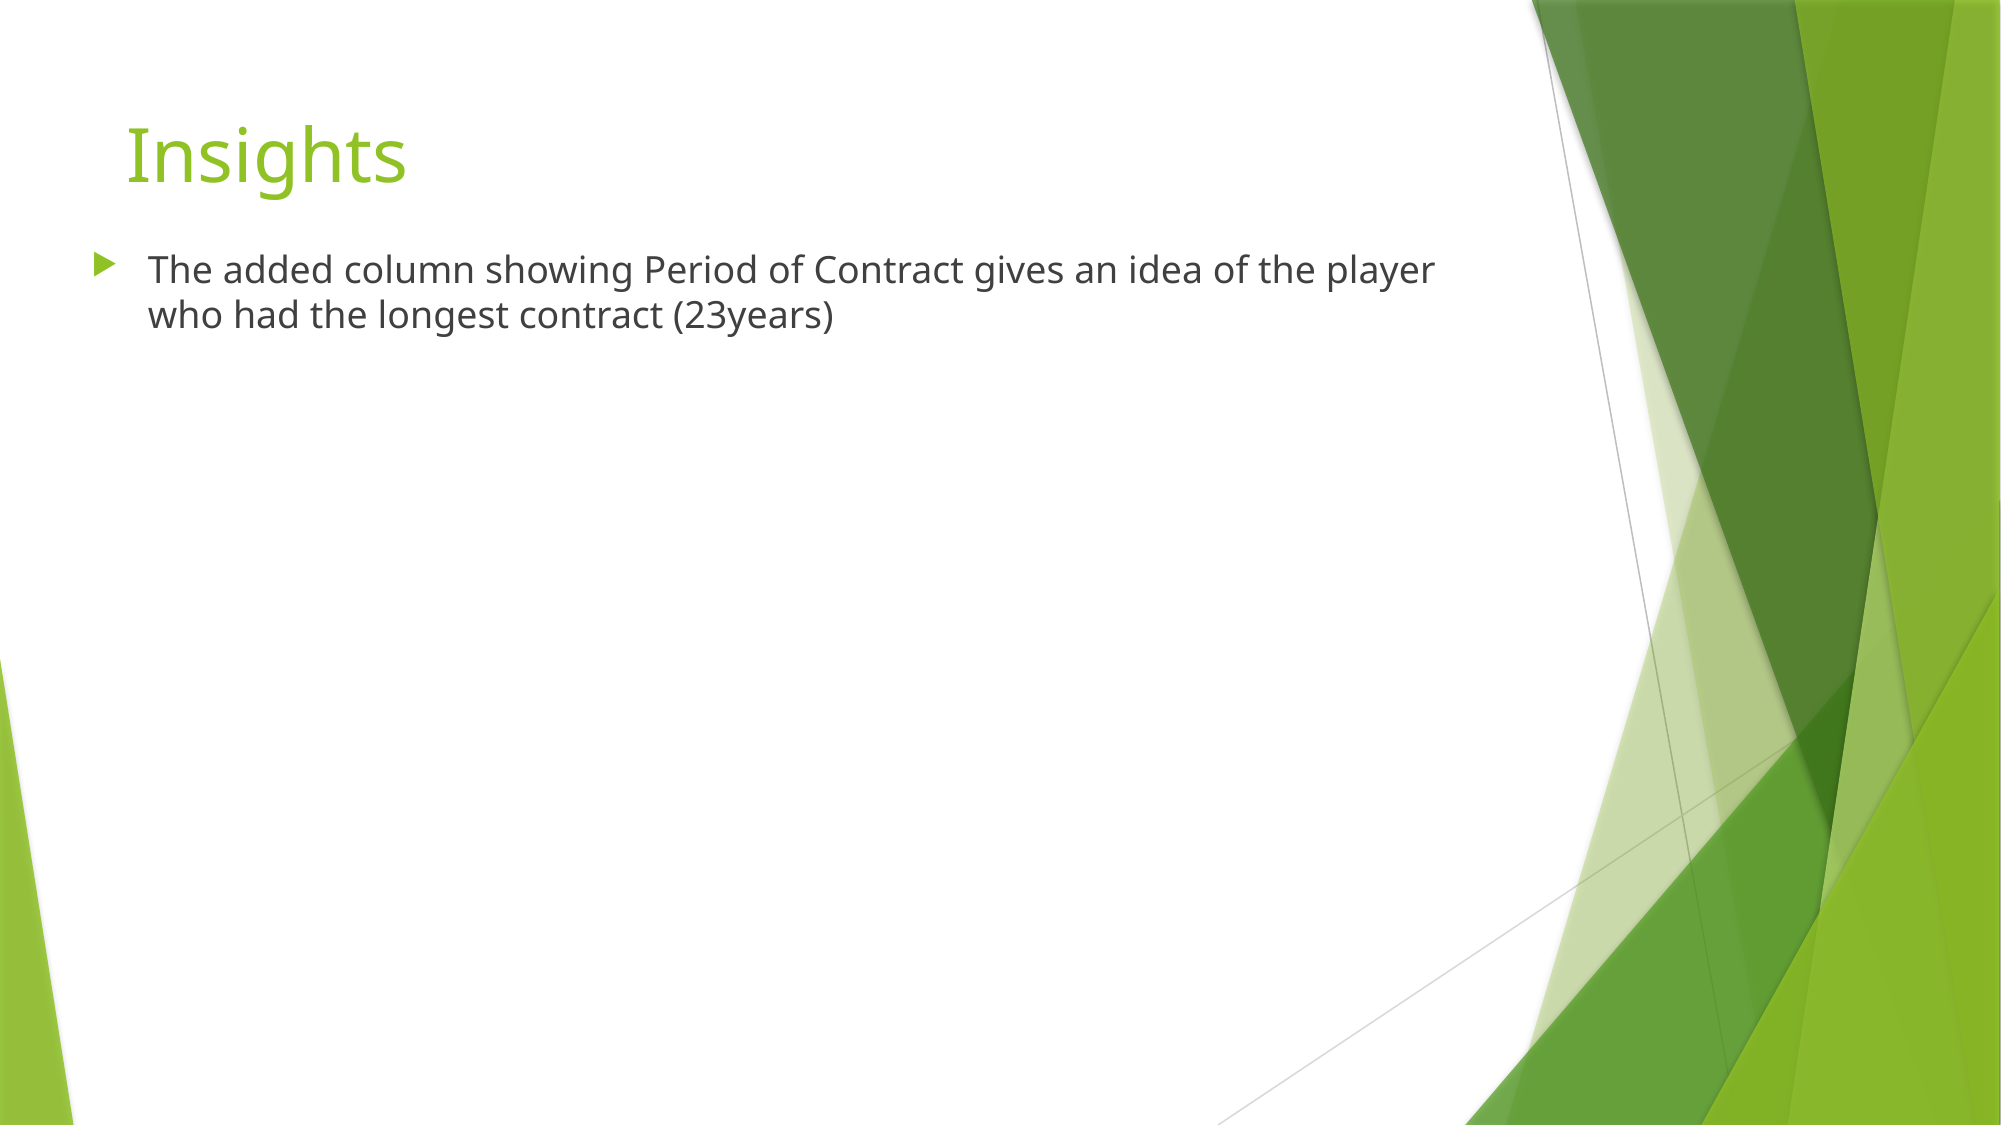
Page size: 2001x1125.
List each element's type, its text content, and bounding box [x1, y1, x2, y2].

title Insights [111, 99, 1522, 238]
list The added column showing Period of Contract gives an idea of the player who had the longest contract (23years) [76, 238, 1522, 991]
